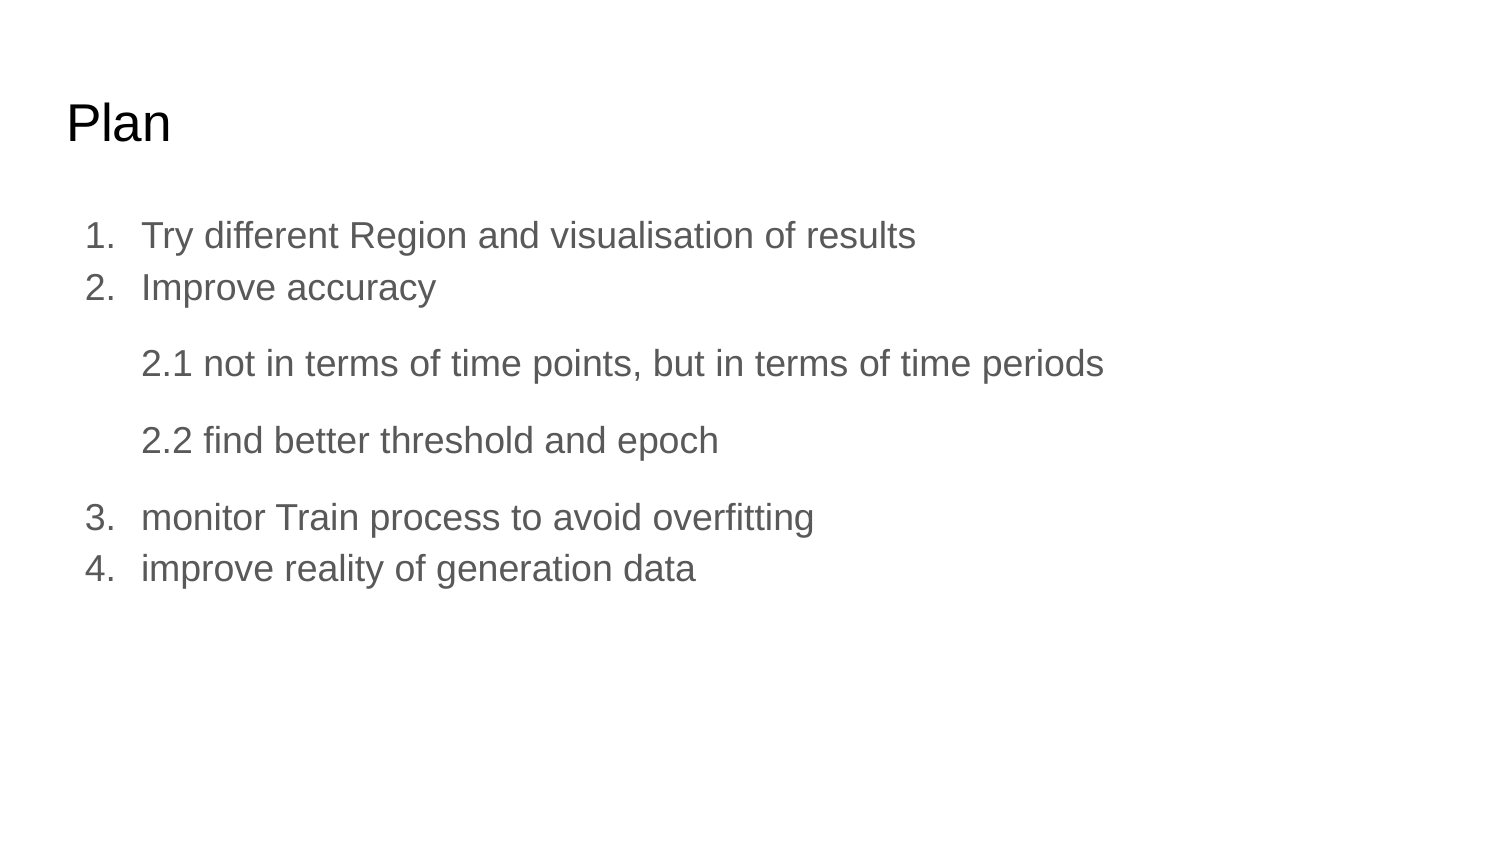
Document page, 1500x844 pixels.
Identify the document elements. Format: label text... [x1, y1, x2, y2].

title Plan [51, 72, 1449, 167]
list Try different Region and visualisation of results Improve accuracy 2.1 not in terms of time points, but in terms of time periods 2.2 find better threshold and epoch monitor Train process to avoid overfitting improve reality of generation data [51, 189, 1449, 750]
